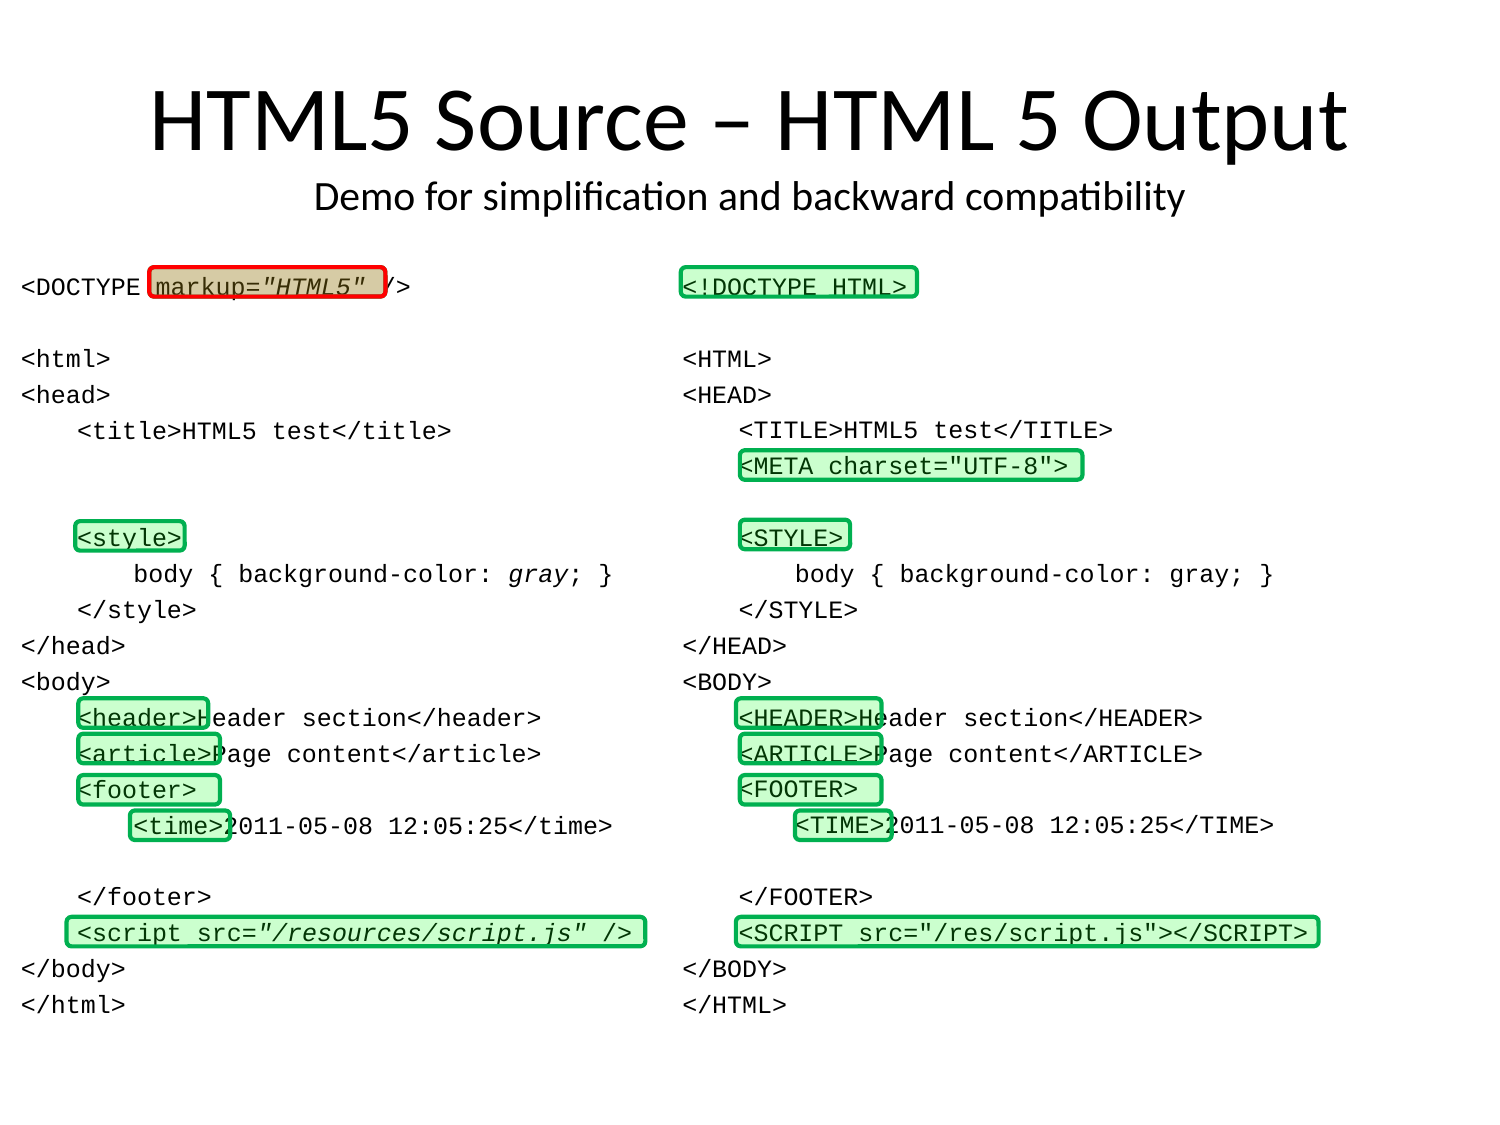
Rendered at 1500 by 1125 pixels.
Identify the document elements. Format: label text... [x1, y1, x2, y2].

text_box [792, 808, 894, 843]
text_box [737, 448, 1085, 482]
text_box [76, 696, 211, 730]
text_box [733, 696, 884, 730]
title HTML5 Source – HTML 5 Output Demo for simplification and backward compatibility [75, 45, 1425, 233]
list <!DOCTYPE HTML> <HTML> <HEAD> <TITLE>HTML5 test</TITLE> <META charset="UTF-8"> <STYLE> body { background-color: gray; } </STYLE> </HEAD> <BODY> <HEADER>Header section</HEADER> <ARTICLE>Page content</ARTICLE> <FOOTER> <TIME>2011-05-08 12:05:25</TIME> </FOOTER> <SCRIPT src="/res/script.js"></SCRIPT> </BODY> </HTML> [667, 256, 1343, 1053]
text_box [678, 265, 920, 299]
text_box [127, 808, 233, 843]
text_box [737, 731, 884, 766]
text_box [73, 519, 187, 553]
text_box [147, 265, 388, 299]
text_box [64, 914, 648, 949]
text_box [737, 517, 853, 552]
text_box [737, 772, 884, 807]
text_box [76, 772, 223, 807]
text_box [733, 914, 1321, 949]
text_box [76, 731, 223, 766]
text_box <DOCTYPE markup="HTML5" /> <html> <head> <title>HTML5 test</title> <style> body { background-color: gray; } </style> </head> <body> <header>Header section</header> <article>Page content</article> <footer> <time>2011-05-08 12:05:25</time> </footer> <script src="/resources/script.js" /> </body> </html> [5, 257, 728, 1000]
